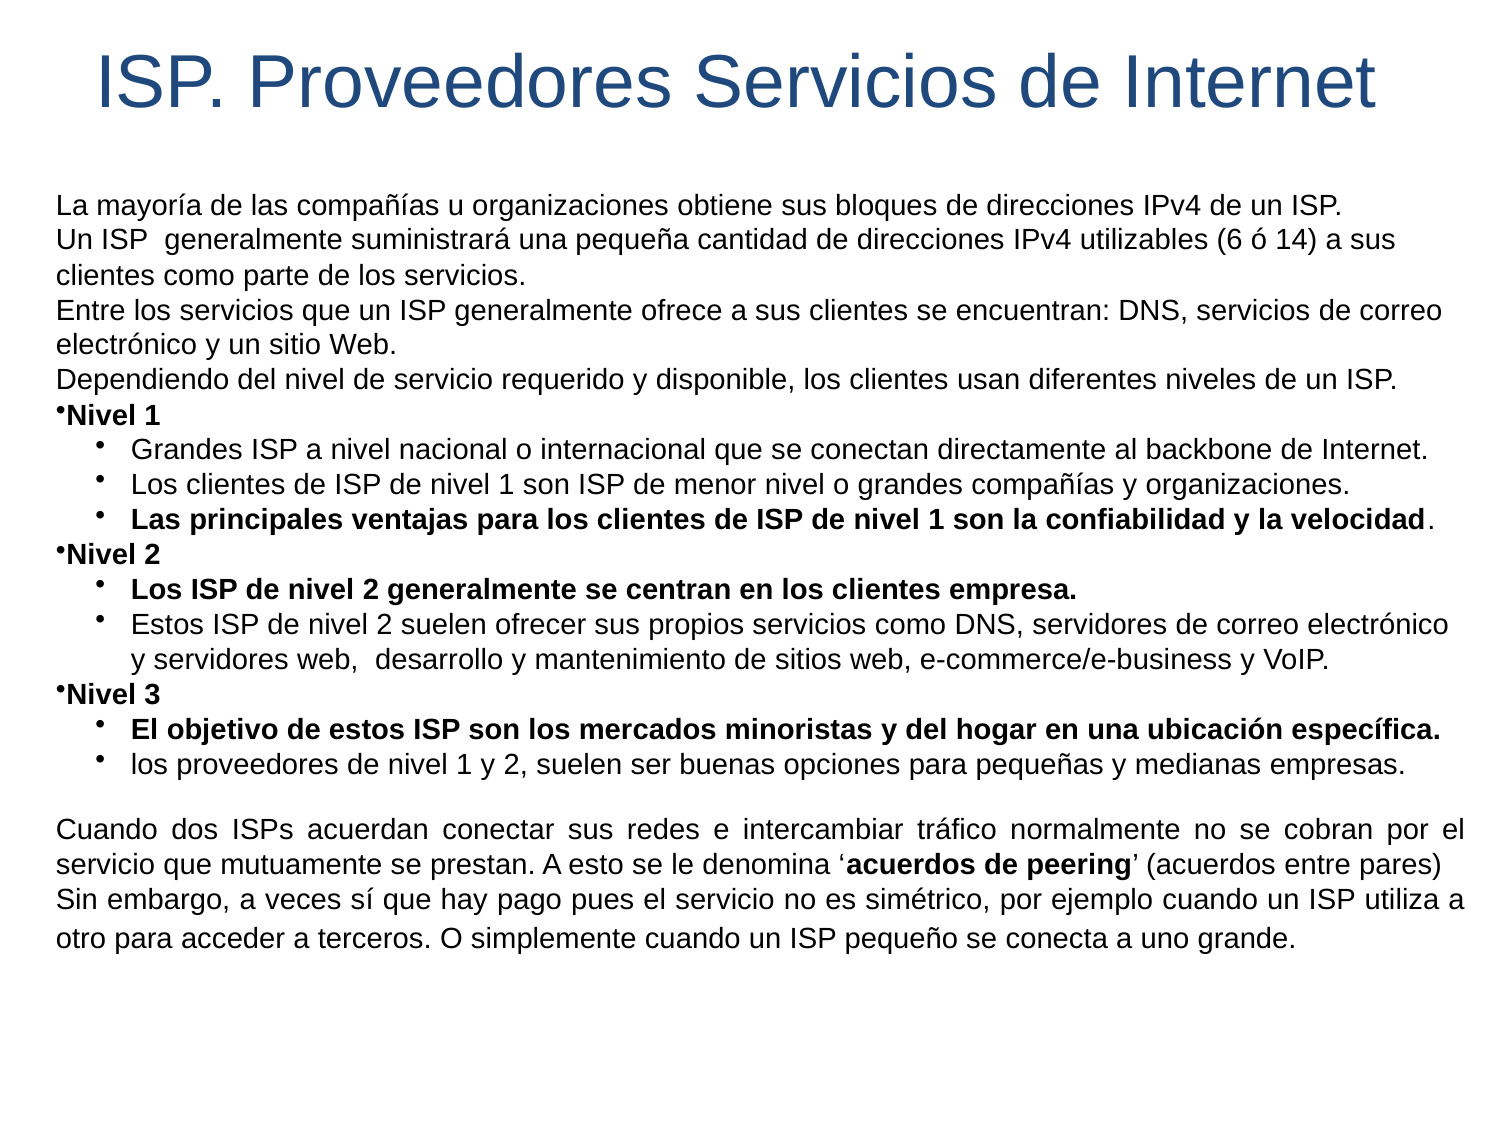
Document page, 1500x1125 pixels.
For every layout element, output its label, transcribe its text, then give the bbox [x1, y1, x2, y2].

text_box ISP. Proveedores Servicios de Internet [80, 42, 1393, 129]
text_box La mayoría de las compañías u organizaciones obtiene sus bloques de direcciones IPv4 de un ISP. Un ISP generalmente suministrará una pequeña cantidad de direcciones IPv4 utilizables (6 ó 14) a sus clientes como parte de los servicios. Entre los servicios que un ISP generalmente ofrece a sus clientes se encuentran: DNS, servicios de correo electrónico y un sitio Web. Dependiendo del nivel de servicio requerido y disponible, los clientes usan diferentes niveles de un ISP. Nivel 1 Grandes ISP a nivel nacional o internacional que se conectan directamente al backbone de Internet. Los clientes de ISP de nivel 1 son ISP de menor nivel o grandes compañías y organizaciones. Las principales ventajas para los clientes de ISP de nivel 1 son la confiabilidad y la velocidad. Nivel 2 Los ISP de nivel 2 generalmente se centran en los clientes empresa. Estos ISP de nivel 2 suelen ofrecer sus propios servicios como DNS, servidores de correo electrónico y servidores web, desarrollo y mantenimiento de sitios web, e-commerce/e-business y VoIP. Nivel 3 El objetivo de estos ISP son los mercados minoristas y del hogar en una ubicación específica. los proveedores de nivel 1 y 2, suelen ser buenas opciones para pequeñas y medianas empresas. Cuando dos ISPs acuerdan conectar sus redes e intercambiar tráfico normalmente no se cobran por el servicio que mutuamente se prestan. A esto se le denomina ‘acuerdos de peering’ (acuerdos entre pares) Sin embargo, a veces sí que hay pago pues el servicio no es simétrico, por ejemplo cuando un ISP utiliza a otro para acceder a terceros. O simplemente cuando un ISP pequeño se conecta a uno grande. [41, 178, 1483, 993]
